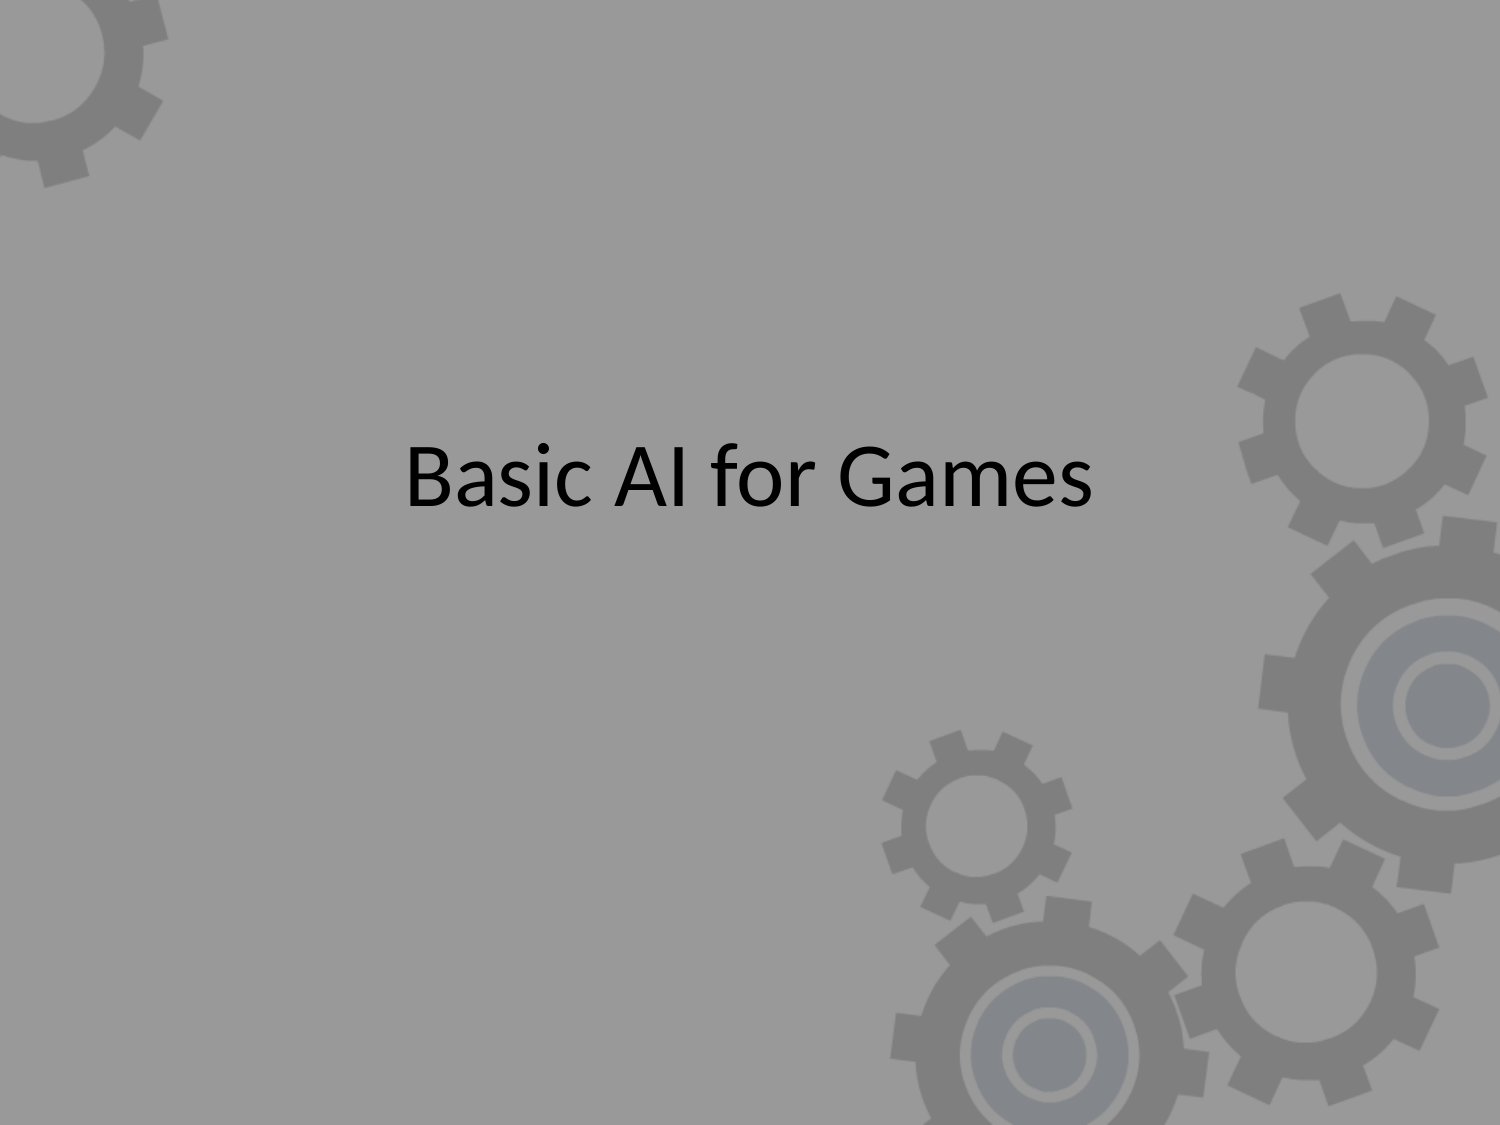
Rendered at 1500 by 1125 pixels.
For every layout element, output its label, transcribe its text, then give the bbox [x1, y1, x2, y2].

picture [0, 0, 1500, 1125]
title Basic AI for Games [112, 349, 1388, 591]
